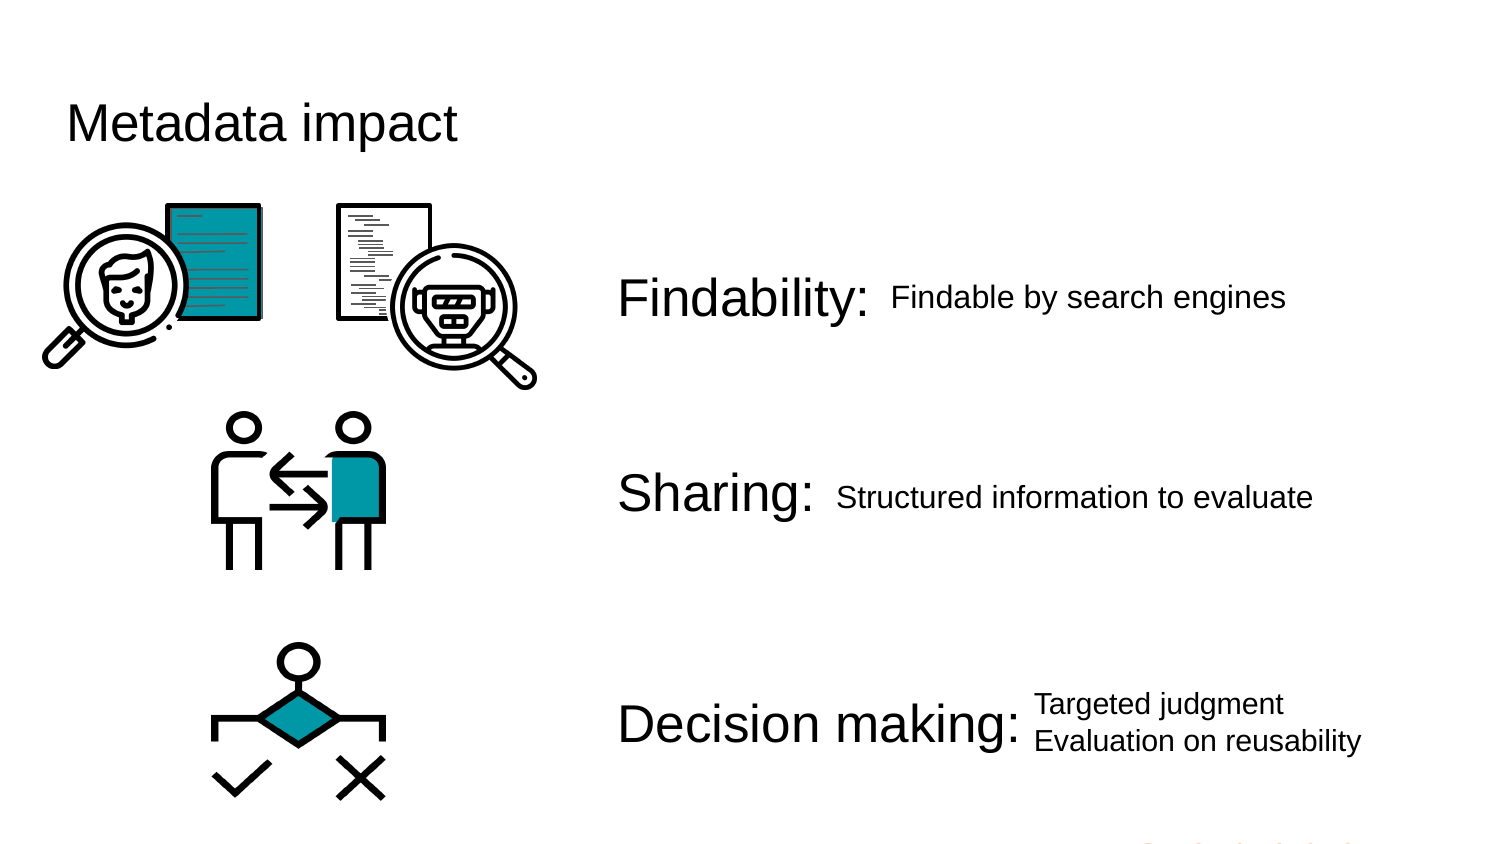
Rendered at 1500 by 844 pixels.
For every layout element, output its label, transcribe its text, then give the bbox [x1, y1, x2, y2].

title Findable by search engines [875, 260, 1449, 330]
title Metadata impact [51, 72, 1449, 167]
title Sharing: [602, 443, 1320, 538]
picture [210, 641, 386, 802]
title Structured information to evaluate [821, 461, 1395, 531]
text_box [167, 205, 260, 320]
picture [389, 242, 537, 390]
title Findability: [602, 248, 1320, 343]
picture [42, 221, 189, 369]
title Decision making: [602, 674, 1018, 769]
title Targeted judgment Evaluation on reusability [1018, 669, 1438, 774]
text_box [338, 205, 431, 320]
picture [210, 410, 386, 571]
